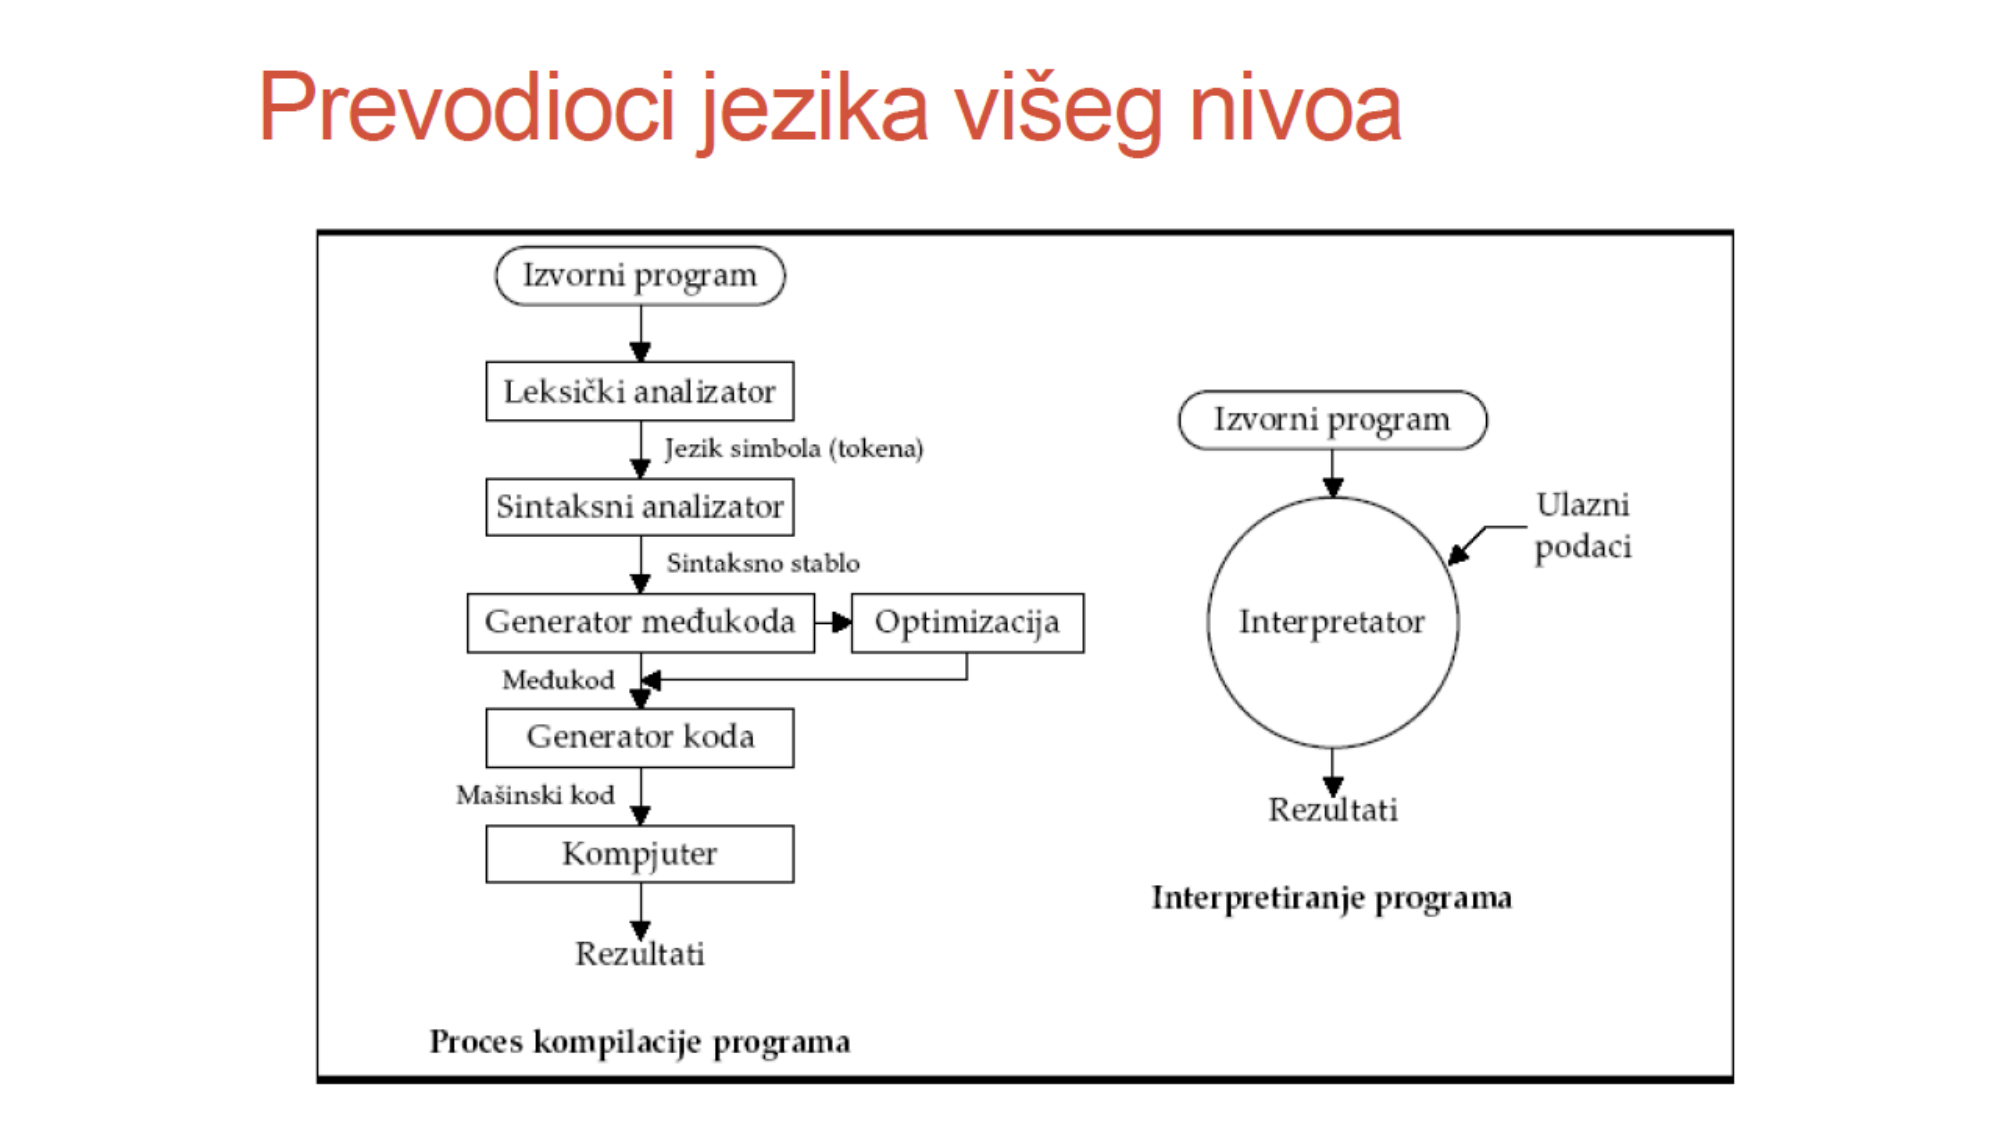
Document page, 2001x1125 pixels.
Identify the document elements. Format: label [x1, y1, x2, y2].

picture [213, 24, 1787, 1101]
